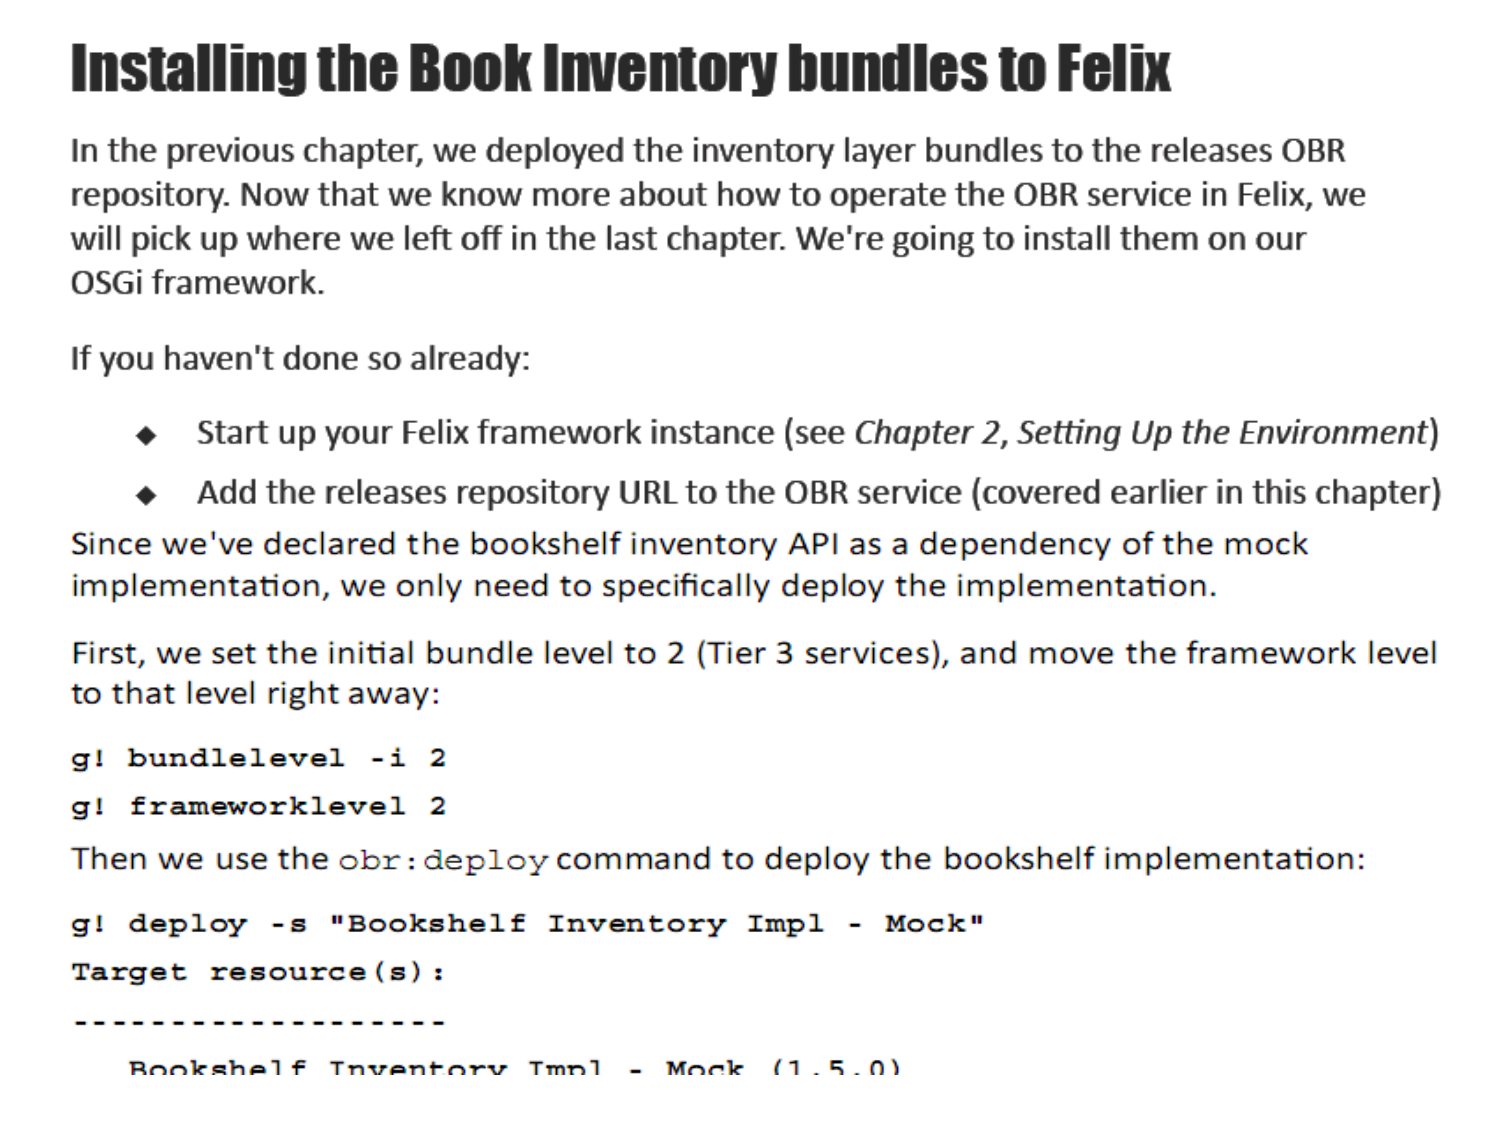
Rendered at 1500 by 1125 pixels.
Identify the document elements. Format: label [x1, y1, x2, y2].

picture [62, 524, 1451, 1076]
list [62, 37, 1451, 524]
